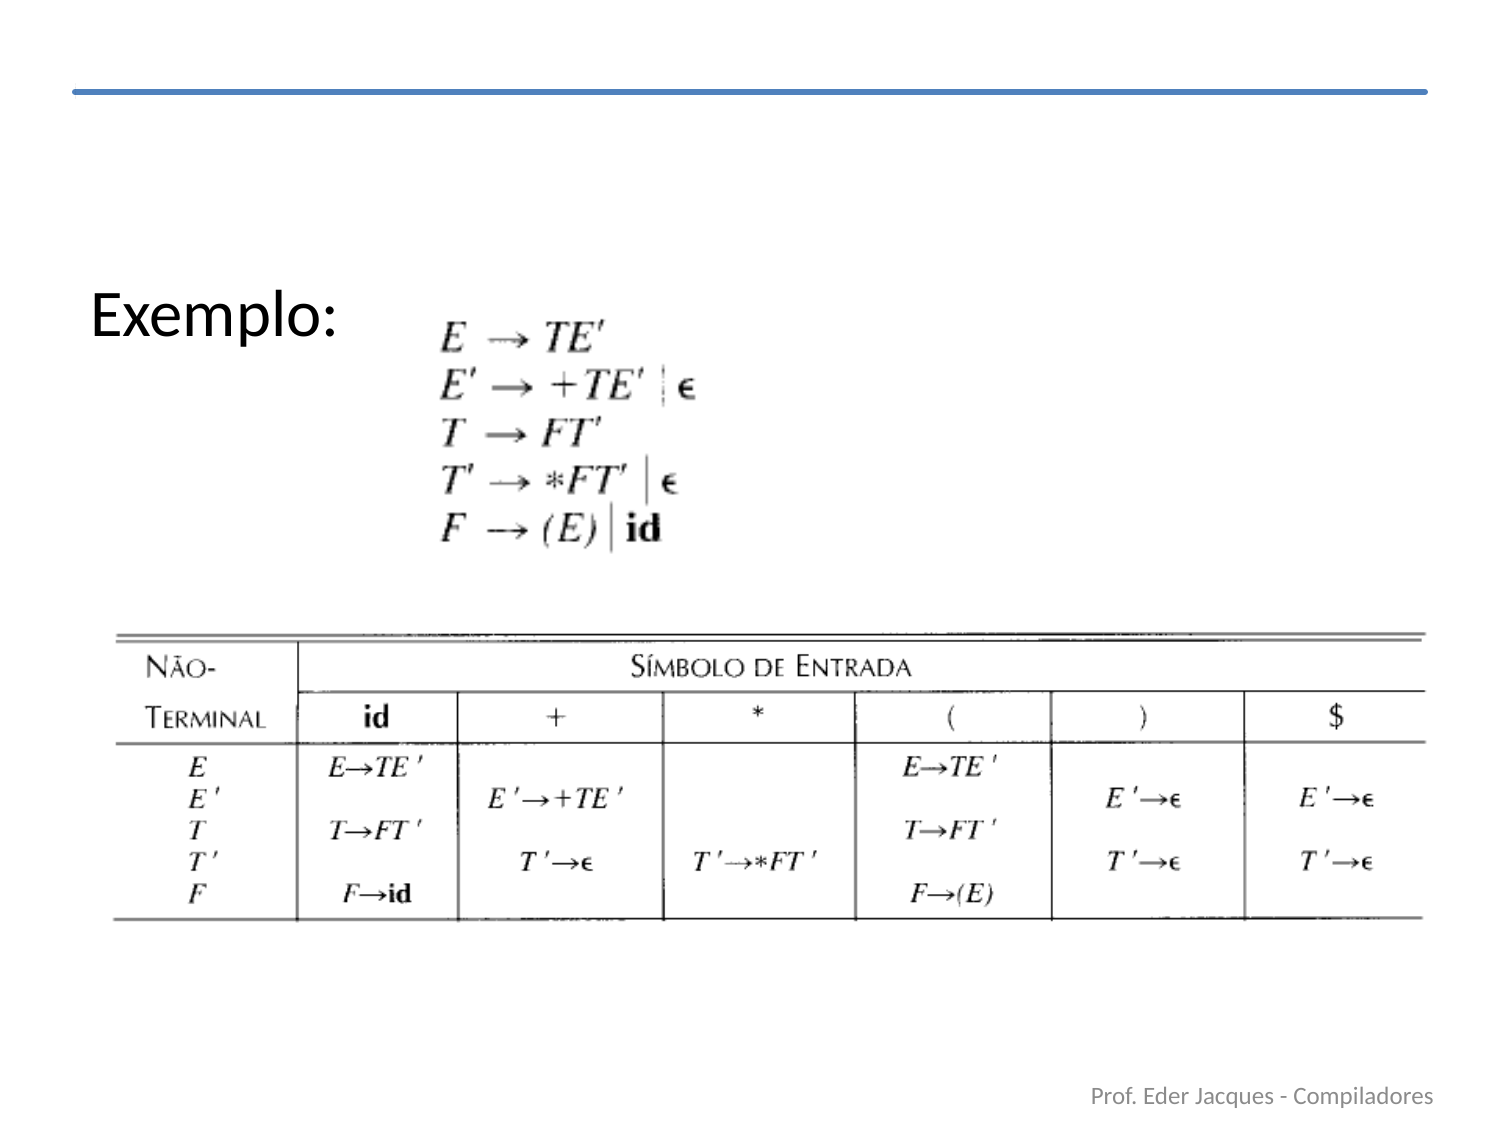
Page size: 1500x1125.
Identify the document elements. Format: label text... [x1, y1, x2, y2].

footer Prof. Eder Jacques - Compiladores [1025, 1065, 1500, 1125]
picture [88, 609, 1447, 937]
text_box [77, 47, 1425, 231]
list Exemplo: [75, 262, 1425, 1005]
picture [383, 278, 762, 594]
